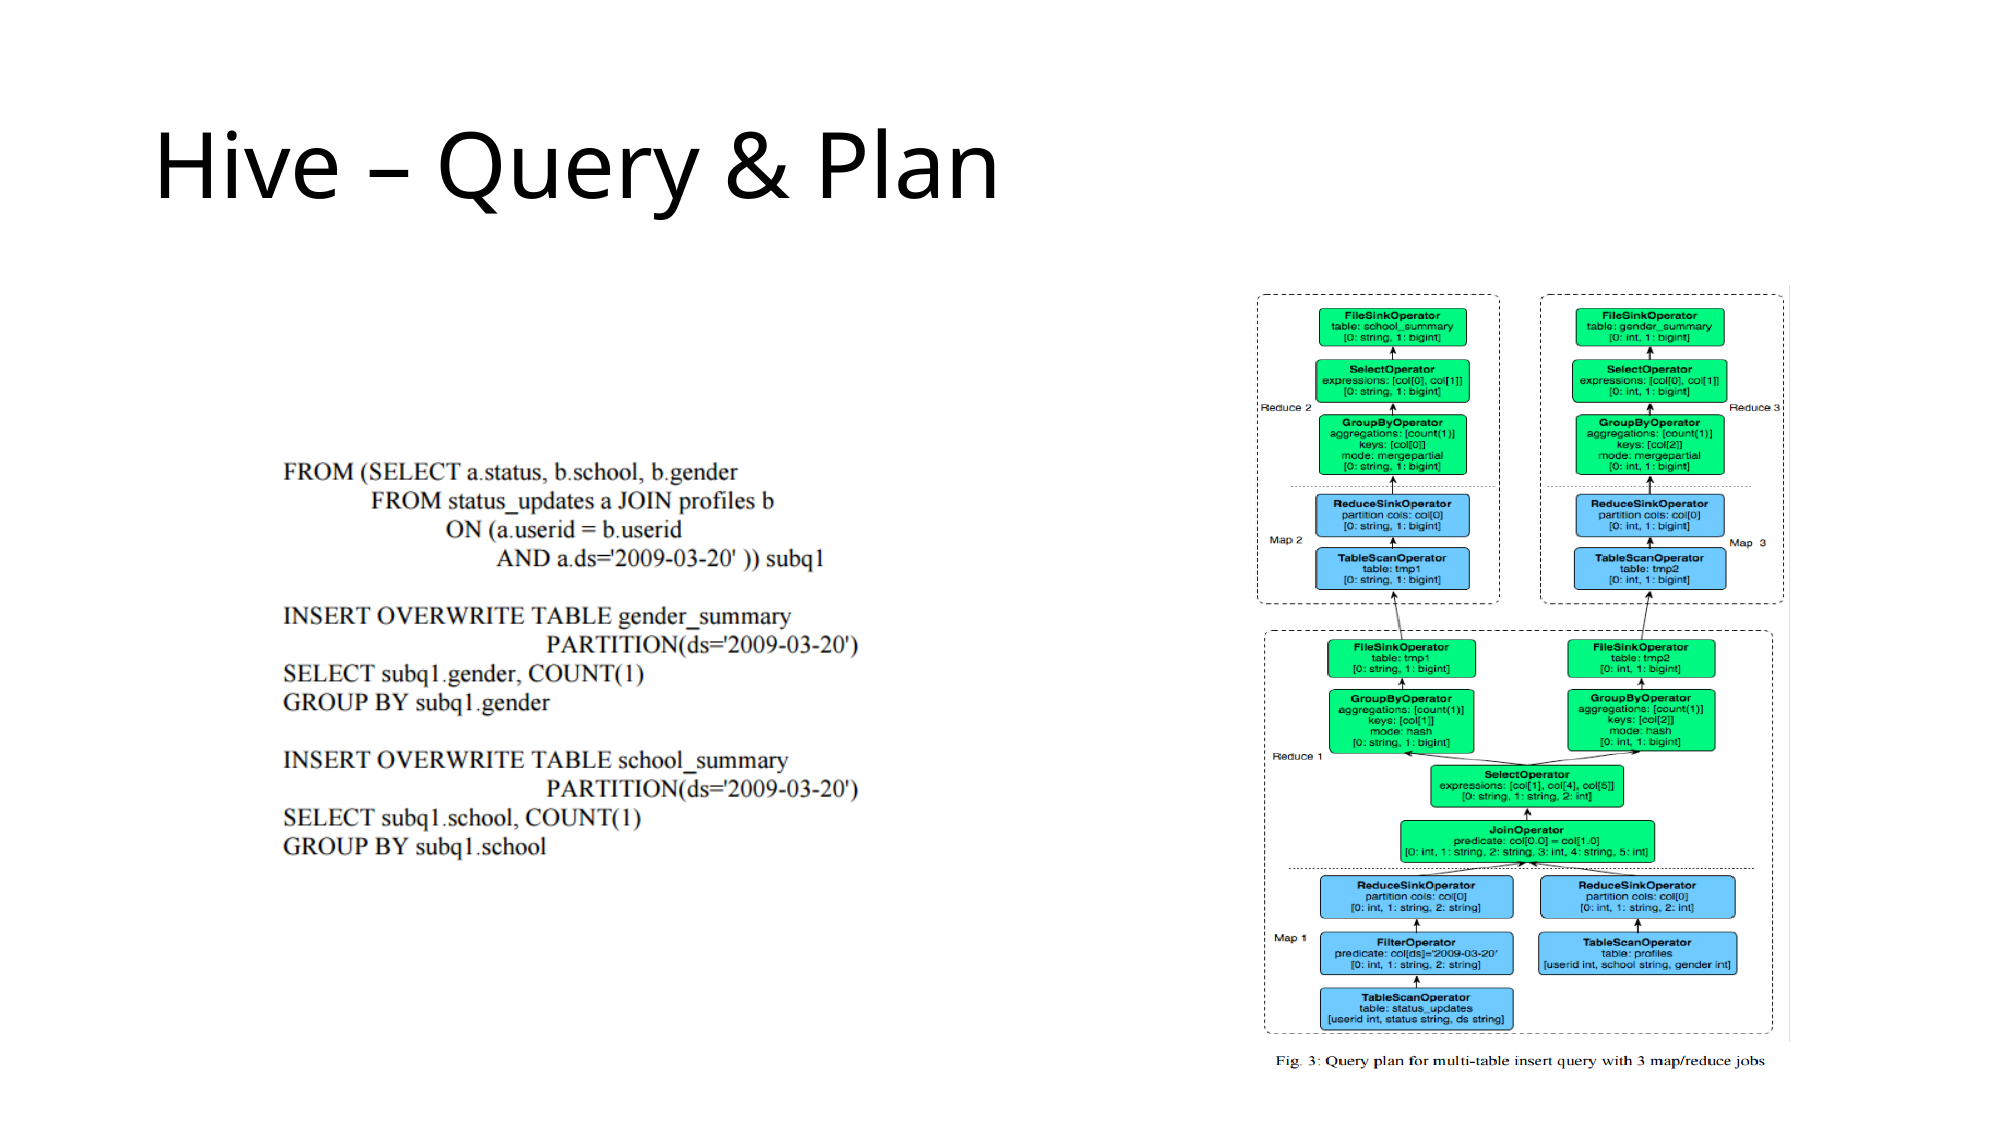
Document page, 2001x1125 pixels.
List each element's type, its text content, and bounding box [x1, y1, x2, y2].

title Hive – Query & Plan [137, 59, 1863, 278]
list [1245, 277, 1793, 1084]
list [255, 446, 870, 867]
